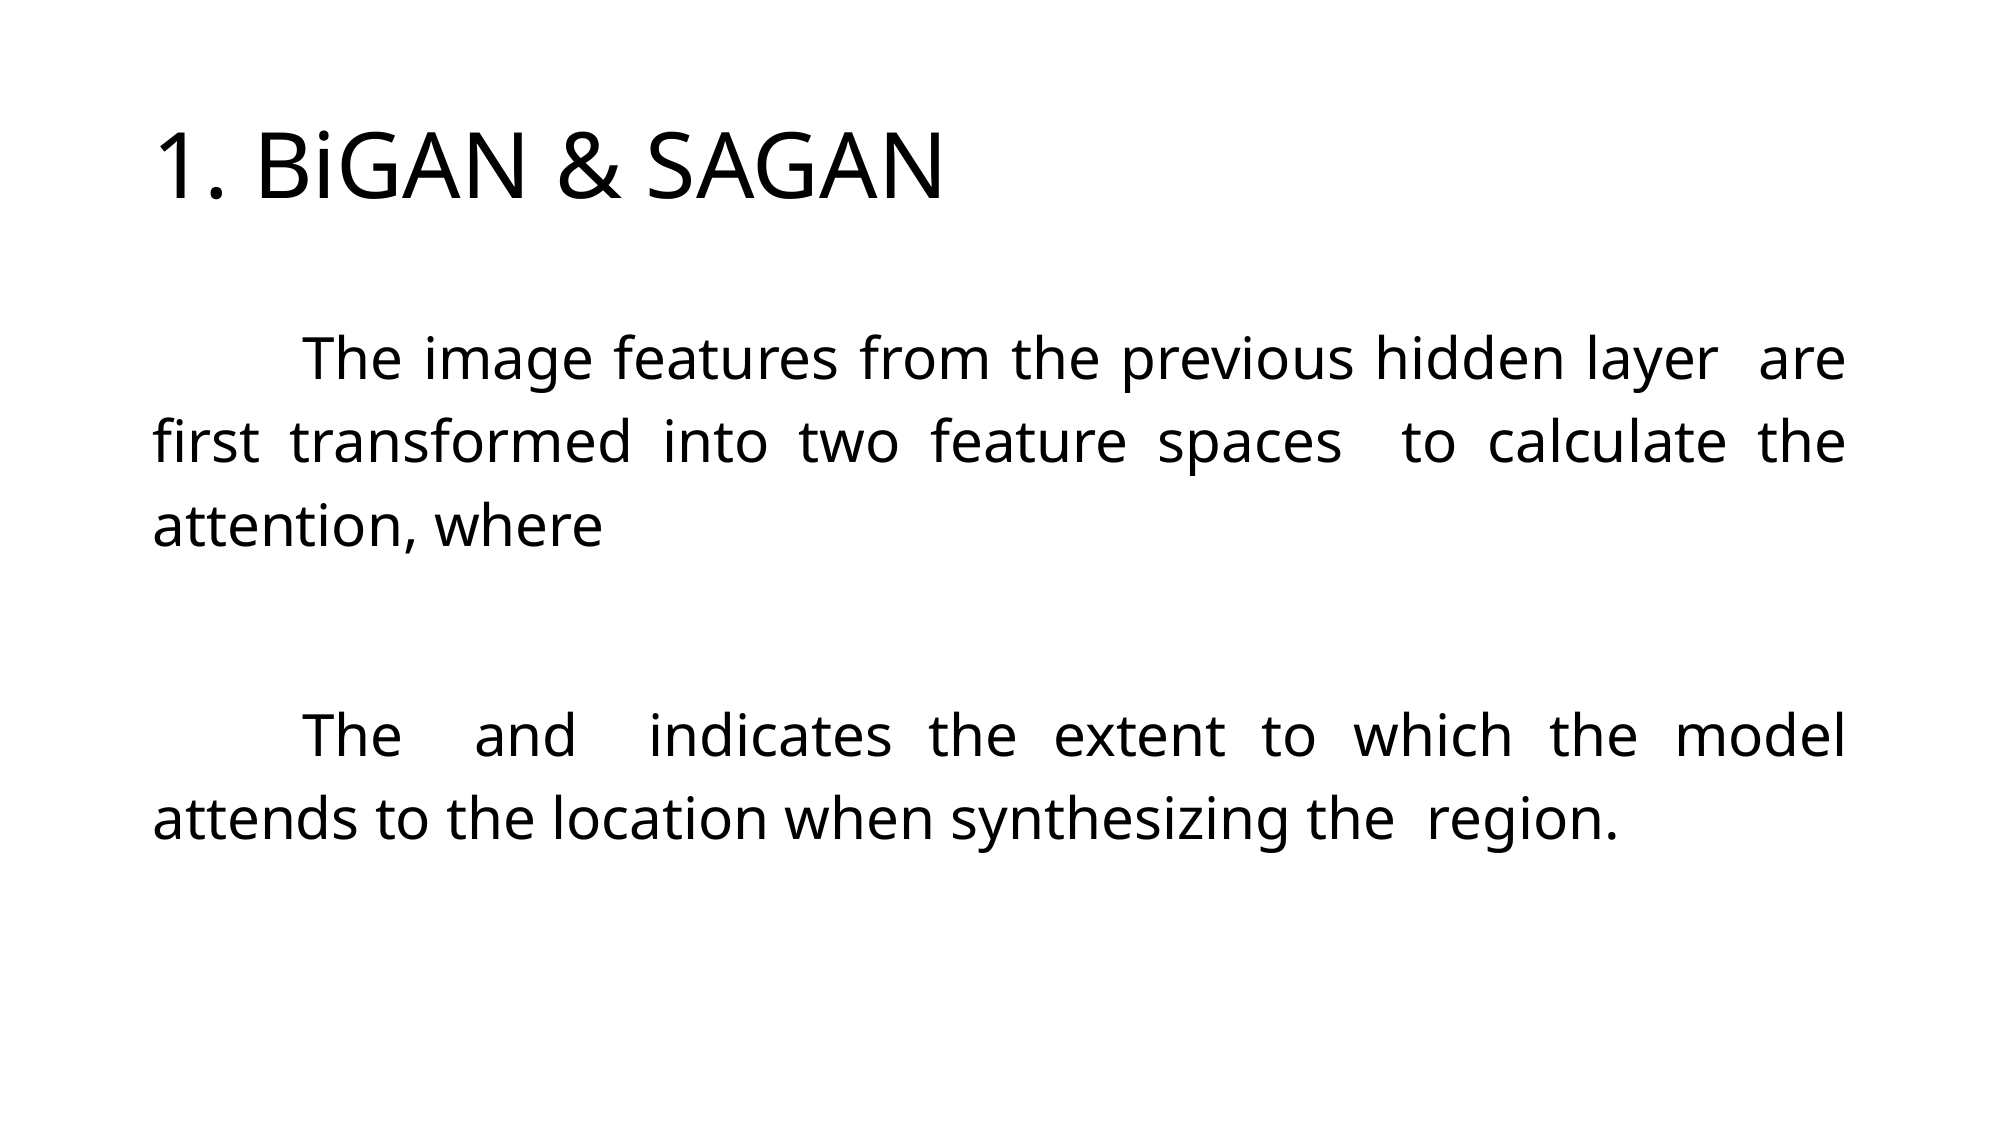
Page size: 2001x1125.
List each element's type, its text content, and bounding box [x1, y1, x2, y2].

title 1. BiGAN & SAGAN [137, 59, 1863, 278]
